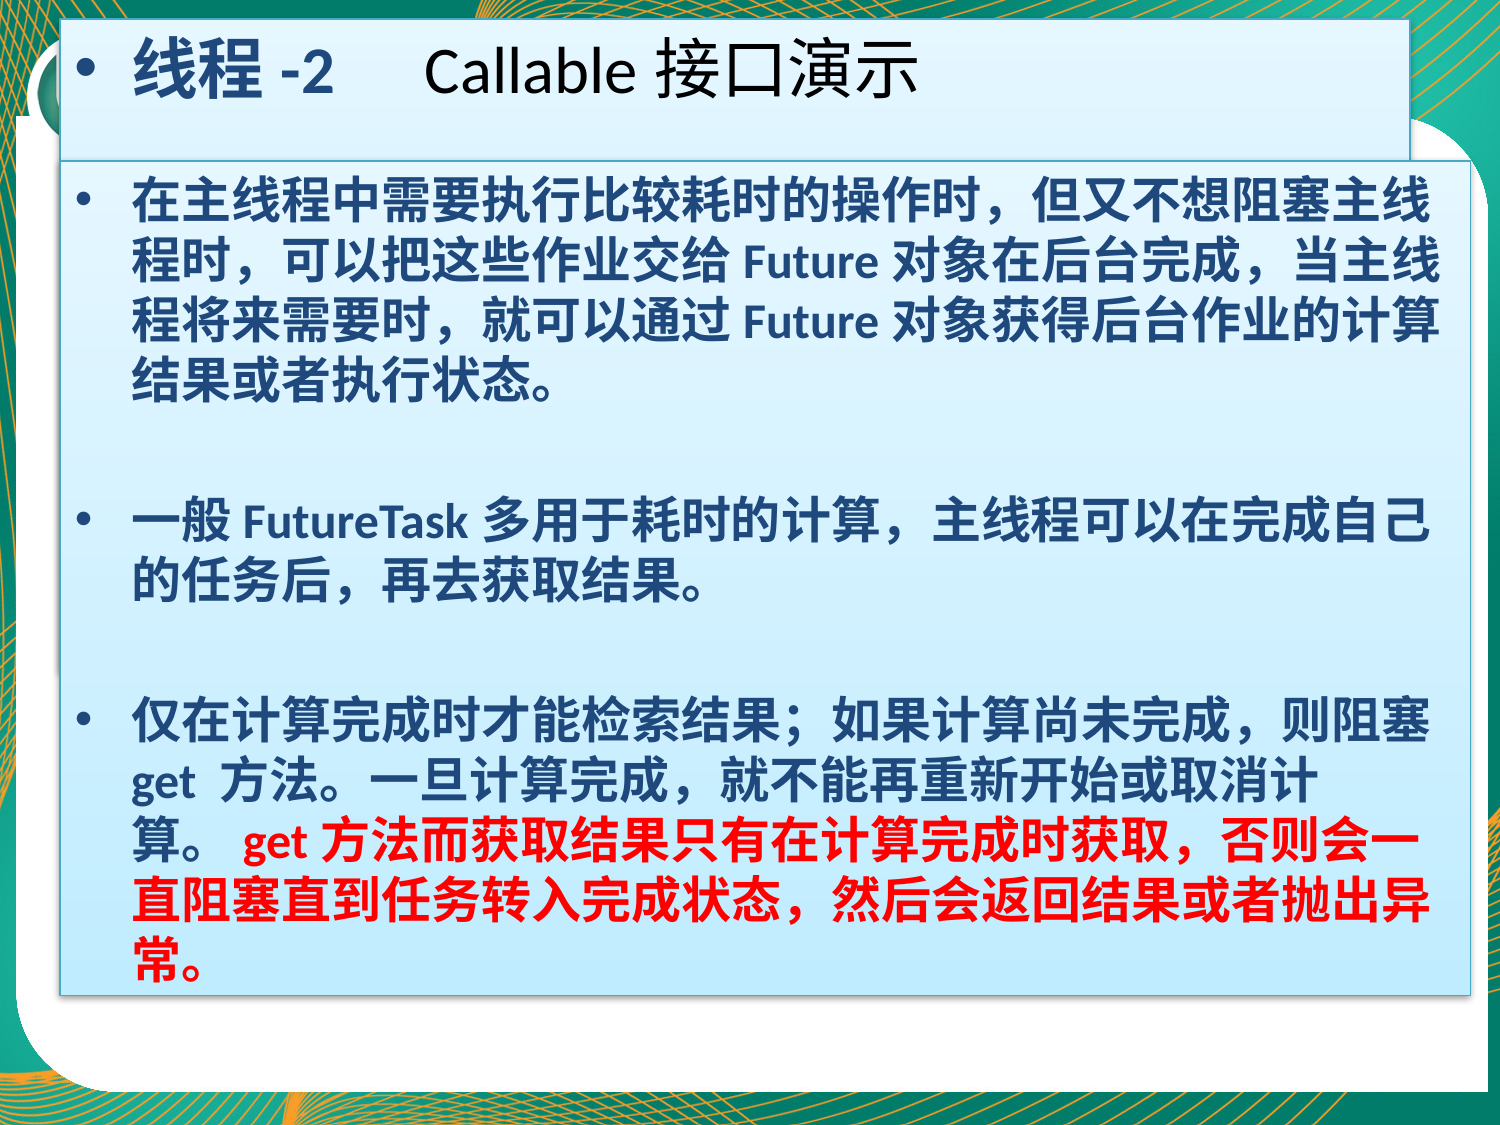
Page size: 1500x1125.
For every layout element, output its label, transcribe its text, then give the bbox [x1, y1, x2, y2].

picture [0, 0, 1500, 1125]
text_box 在主线程中需要执行比较耗时的操作时，但又不想阻塞主线程时，可以把这些作业交给Future对象在后台完成，当主线程将来需要时，就可以通过Future对象获得后台作业的计算结果或者执行状态。 一般FutureTask多用于耗时的计算，主线程可以在完成自己的任务后，再去获取结果。 仅在计算完成时才能检索结果；如果计算尚未完成，则阻塞 get 方法。一旦计算完成，就不能再重新开始或取消计算。get方法而获取结果只有在计算完成时获取，否则会一直阻塞直到任务转入完成状态，然后会返回结果或者抛出异常。 [59, 160, 1471, 996]
list 线程-2 Callable接口演示 [59, 18, 1411, 159]
